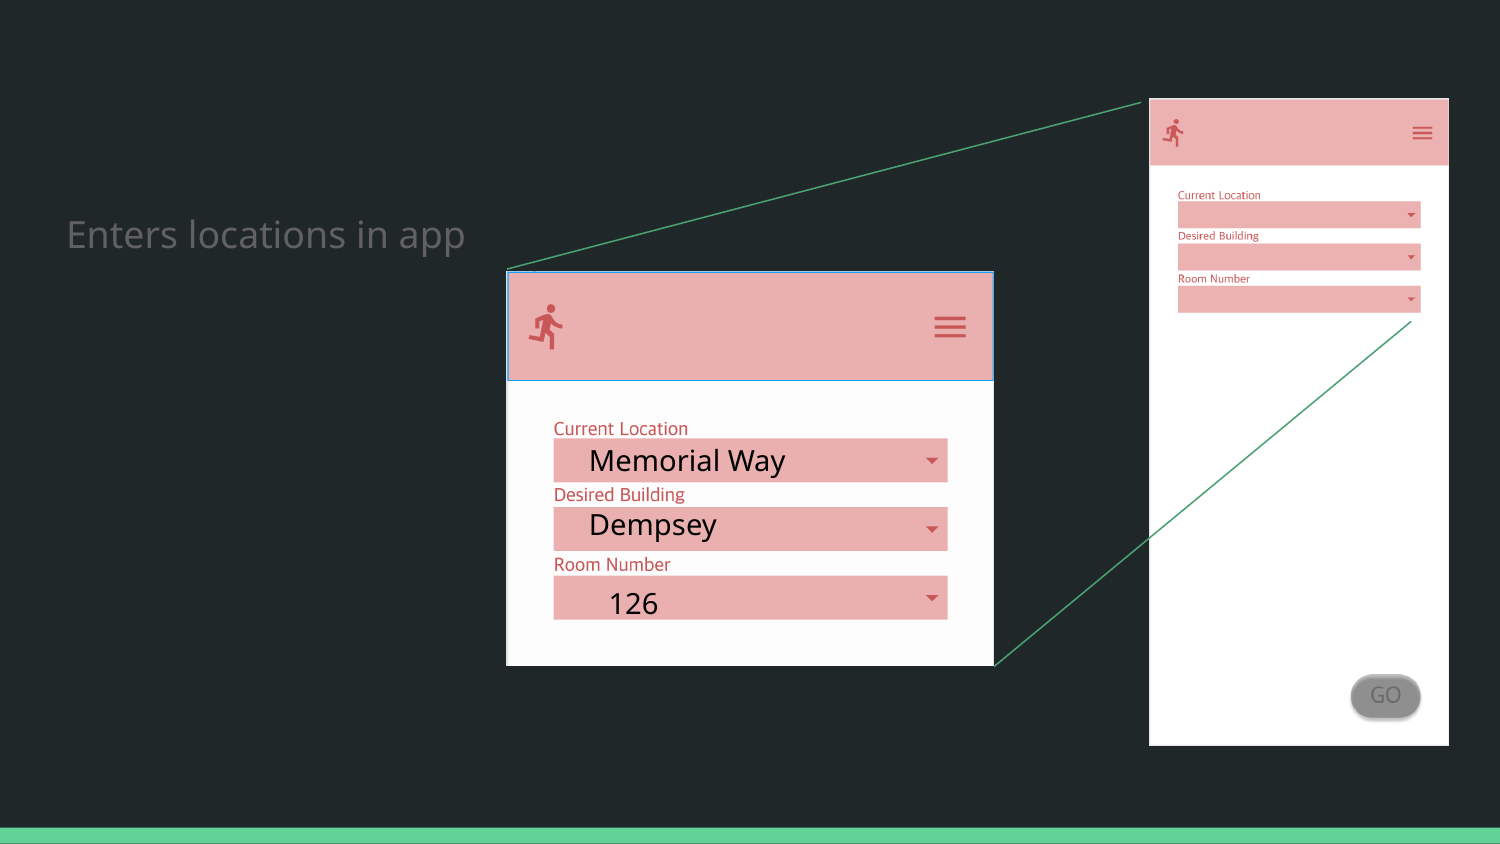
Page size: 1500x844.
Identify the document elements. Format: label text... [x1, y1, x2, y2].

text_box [506, 102, 1142, 270]
picture [505, 271, 994, 666]
picture [1149, 97, 1450, 746]
list Enters locations in app [51, 189, 1145, 750]
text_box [993, 321, 1412, 667]
